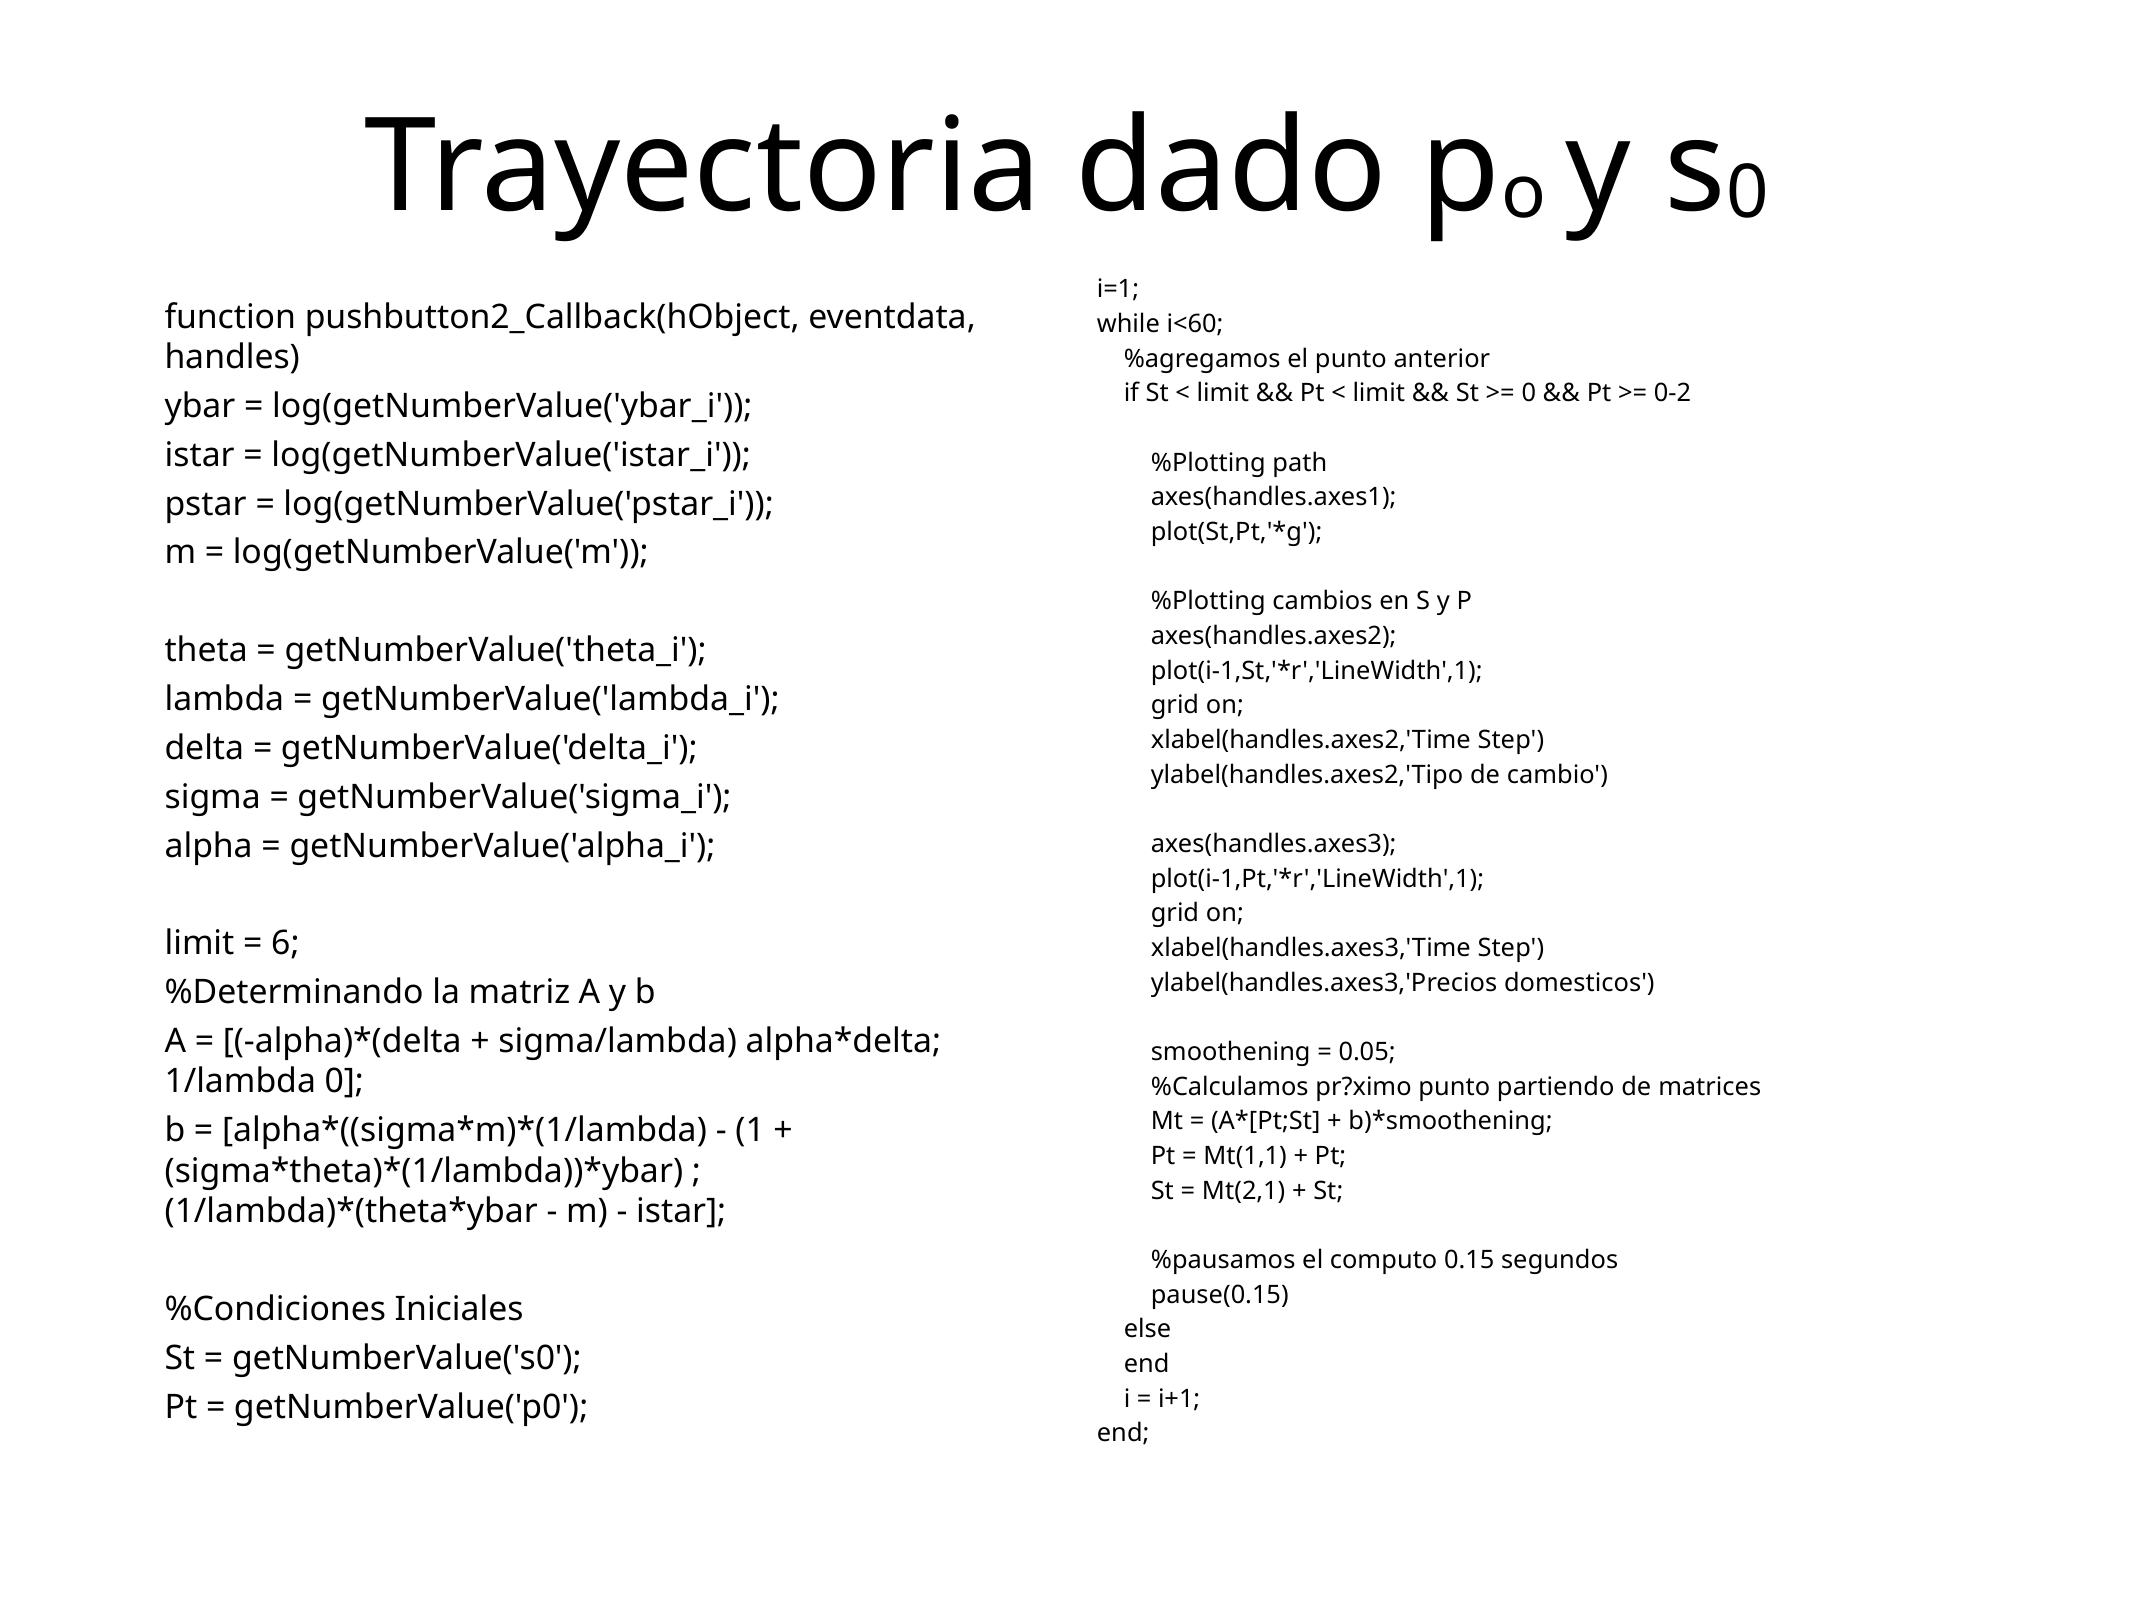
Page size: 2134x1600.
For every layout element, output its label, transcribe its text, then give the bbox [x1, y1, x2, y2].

title Trayectoria dado po y s0 [155, 72, 1978, 246]
list function pushbutton2_Callback(hObject, eventdata, handles) ybar = log(getNumberValue('ybar_i')); istar = log(getNumberValue('istar_i')); pstar = log(getNumberValue('pstar_i')); m = log(getNumberValue('m')); theta = getNumberValue('theta_i'); lambda = getNumberValue('lambda_i'); delta = getNumberValue('delta_i'); sigma = getNumberValue('sigma_i'); alpha = getNumberValue('alpha_i'); limit = 6; %Determinando la matriz A y b A = [(-alpha)*(delta + sigma/lambda) alpha*delta; 1/lambda 0]; b = [alpha*((sigma*m)*(1/lambda) - (1 + (sigma*theta)*(1/lambda))*ybar) ; (1/lambda)*(theta*ybar - m) - istar]; %Condiciones Iniciales St = getNumberValue('s0'); Pt = getNumberValue('p0'); [155, 260, 1059, 1459]
text_box i=1; while i<60; %agregamos el punto anterior if St < limit && Pt < limit && St >= 0 && Pt >= 0-2 %Plotting path axes(handles.axes1); plot(St,Pt,'*g'); %Plotting cambios en S y P axes(handles.axes2); plot(i-1,St,'*r','LineWidth',1); grid on; xlabel(handles.axes2,'Time Step') ylabel(handles.axes2,'Tipo de cambio') axes(handles.axes3); plot(i-1,Pt,'*r','LineWidth',1); grid on; xlabel(handles.axes3,'Time Step') ylabel(handles.axes3,'Precios domesticos') smoothening = 0.05; %Calculamos pr?ximo punto partiendo de matrices Mt = (A*[Pt;St] + b)*smoothening; Pt = Mt(1,1) + Pt; St = Mt(2,1) + St; %pausamos el computo 0.15 segundos pause(0.15) else end i = i+1; end; [1088, 260, 1991, 1459]
